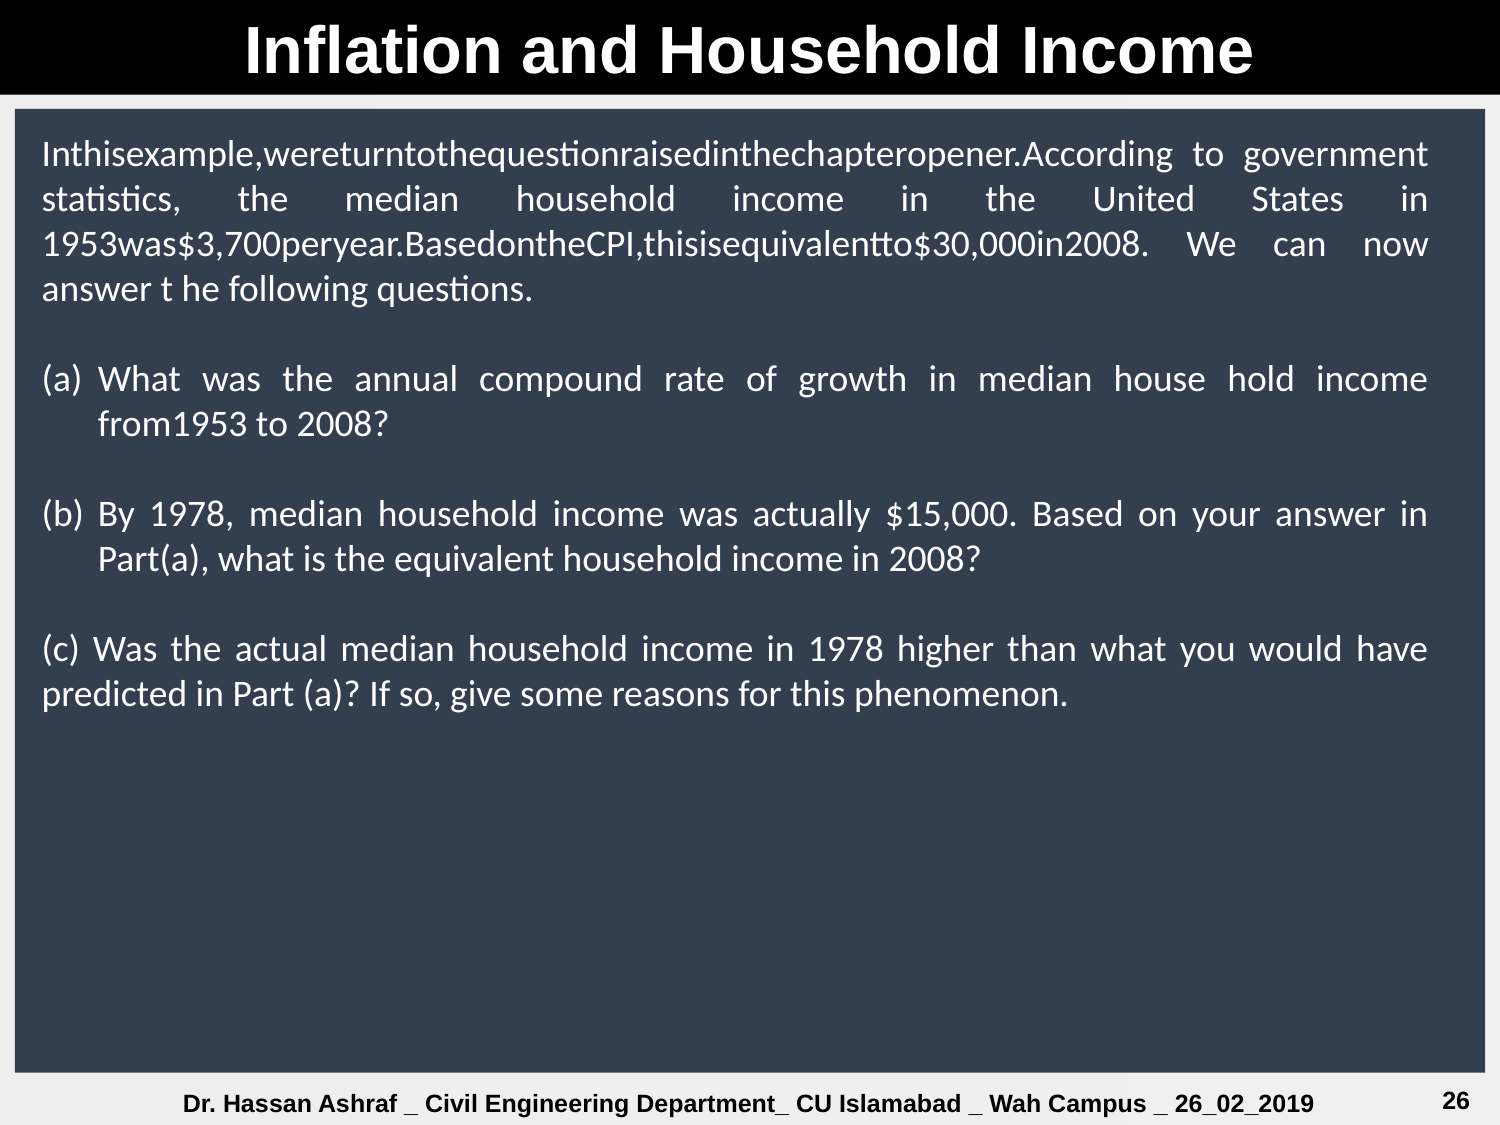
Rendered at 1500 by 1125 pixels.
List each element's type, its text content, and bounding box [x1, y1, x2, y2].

text_box [14, 108, 1486, 1072]
footer Dr. Hassan Ashraf _ Civil Engineering Department_ CU Islamabad _ Wah Campus _ 26_02_2019 [14, 1072, 1486, 1125]
text_box Inflation and Household Income [0, 0, 1500, 95]
text_box Inthisexample,wereturntothequestionraisedinthechapteropener.According to government statistics, the median household income in the United States in 1953was$3,700peryear.BasedontheCPI,thisisequivalentto$30,000in2008. We can now answer t he following questions. What was the annual compound rate of growth in median house hold income from1953 to 2008? By 1978, median household income was actually $15,000. Based on your answer in Part(a), what is the equivalent household income in 2008? (c) Was the actual median household income in 1978 higher than what you would have predicted in Part (a)? If so, give some reasons for this phenomenon. [26, 121, 1445, 721]
